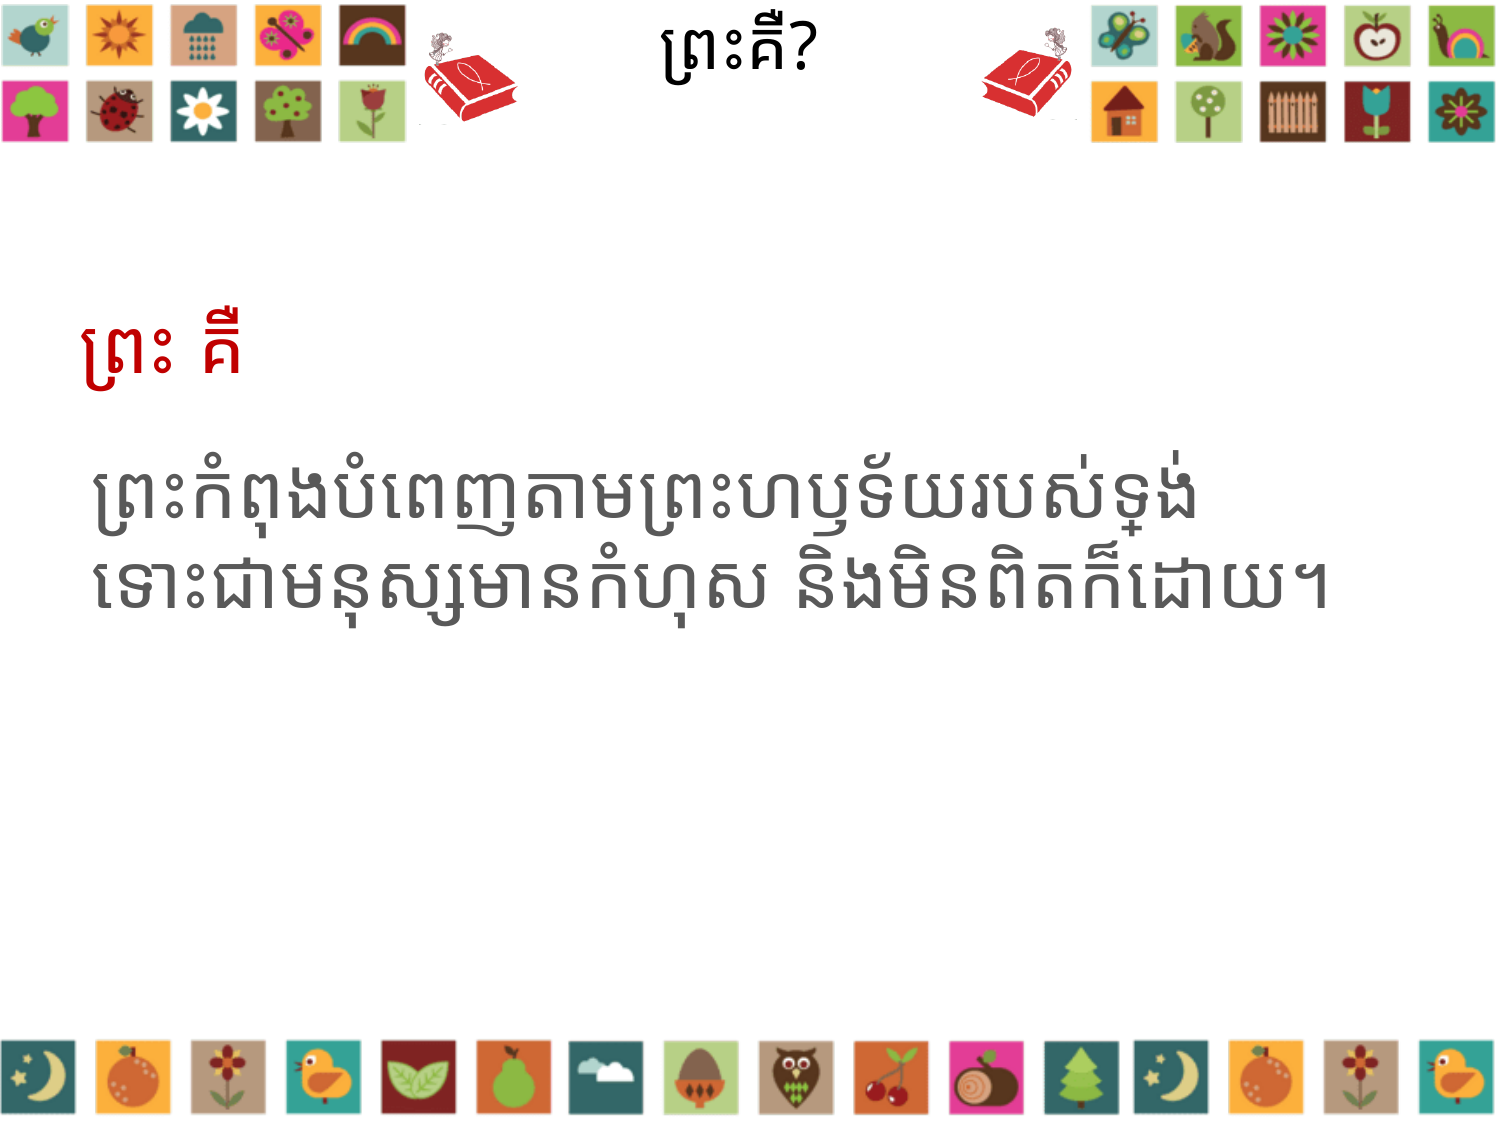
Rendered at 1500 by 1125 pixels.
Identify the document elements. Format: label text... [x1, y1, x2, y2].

text_box ព្រះគឺ? [414, 0, 1080, 91]
text_box ព្រះកំពុងបំពេញតាមព្រះហឫទ័យរបស់ទ្រង់ ទោះជាមនុស្សមានកំហុស និងមិនពិតក៏ដោយ។ [76, 436, 1424, 632]
text_box ព្រះ គឺ [64, 290, 1412, 396]
picture [950, 3, 1500, 150]
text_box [0, 1028, 1500, 1118]
picture [0, 3, 550, 150]
